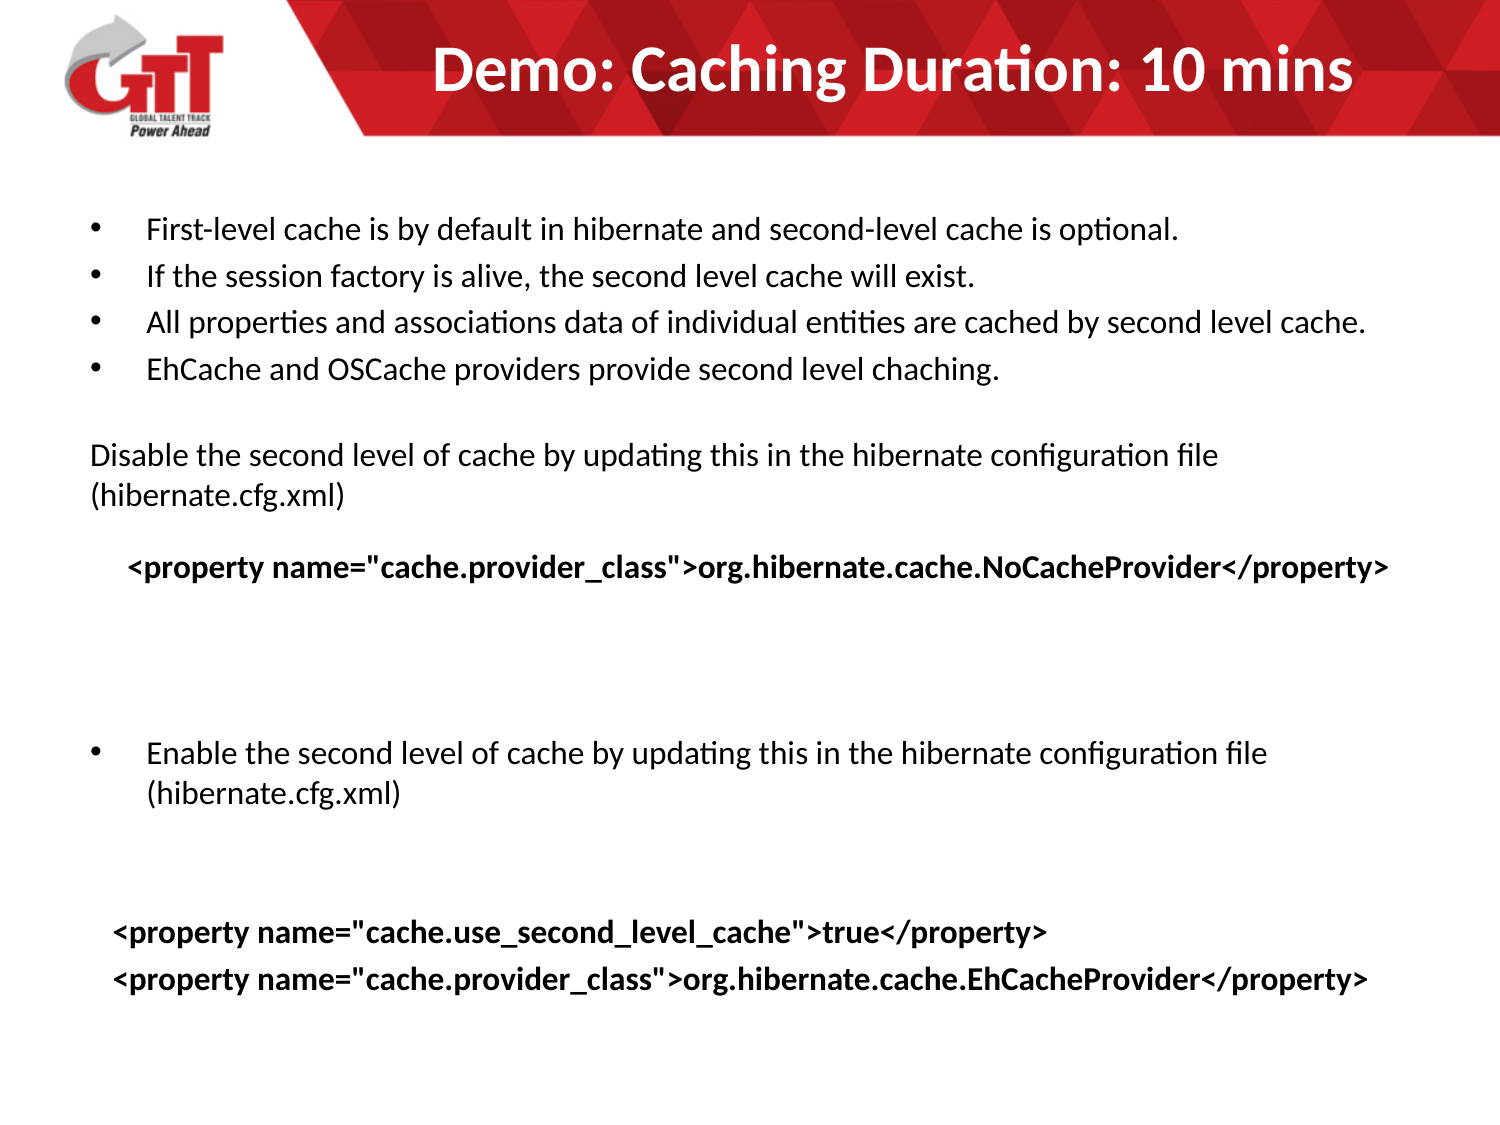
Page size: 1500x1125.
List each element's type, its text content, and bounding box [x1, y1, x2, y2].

picture [0, 0, 1500, 1125]
text_box <property name="cache.provider_class">org.hibernate.cache.NoCacheProvider</property> [112, 537, 1463, 593]
list First-level cache is by default in hibernate and second-level cache is optional. If the session factory is alive, the second level cache will exist. All properties and associations data of individual entities are cached by second level cache. EhCache and OSCache providers provide second level chaching. Disable the second level of cache by updating this in the hibernate configuration file (hibernate.cfg.xml) Enable the second level of cache by updating this in the hibernate configuration file (hibernate.cfg.xml) <property name="cache.use_second_level_cache">true</property> <property name="cache.provider_class">org.hibernate.cache.EhCacheProvider</property> [75, 200, 1425, 1113]
title Demo: Caching Duration: 10 mins [324, 12, 1463, 118]
